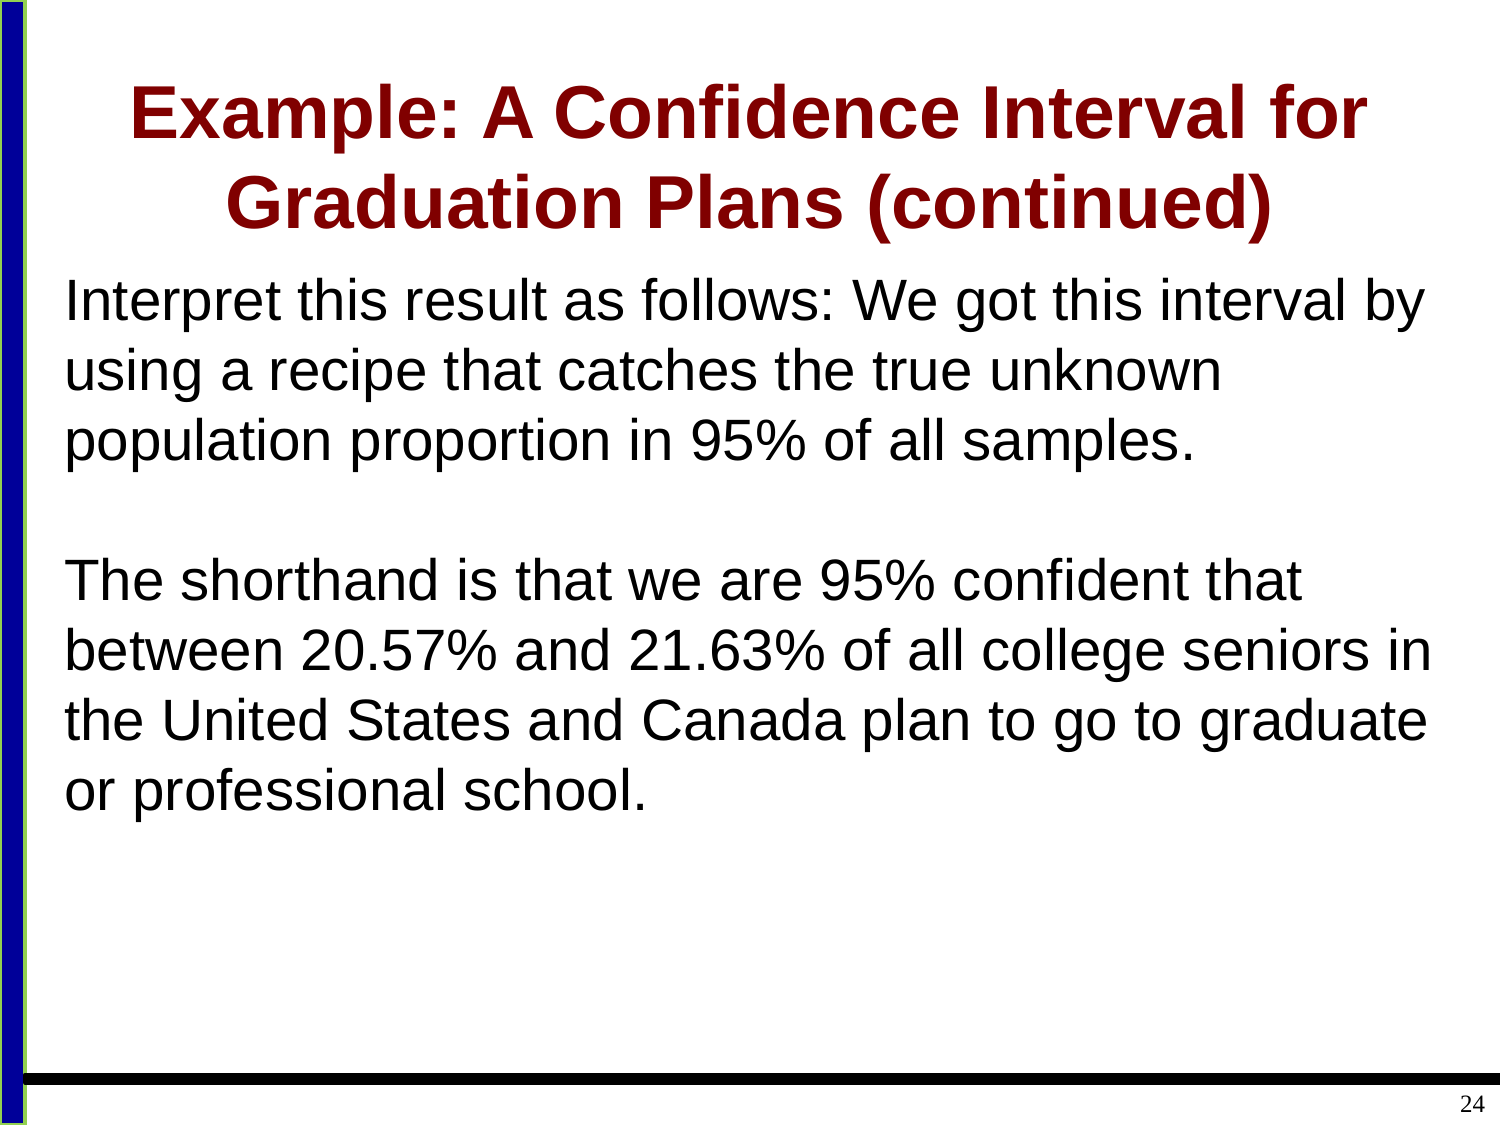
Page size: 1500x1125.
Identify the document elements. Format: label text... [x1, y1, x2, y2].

text_box Interpret this result as follows: We got this interval by using a recipe that catches the true unknown population proportion in 95% of all samples. The shorthand is that we are 95% confident that between 20.57% and 21.63% of all college seniors in the United States and Canada plan to go to graduate or professional school. [49, 254, 1487, 830]
title Example: A Confidence Interval for Graduation Plans (continued) [74, 59, 1426, 248]
